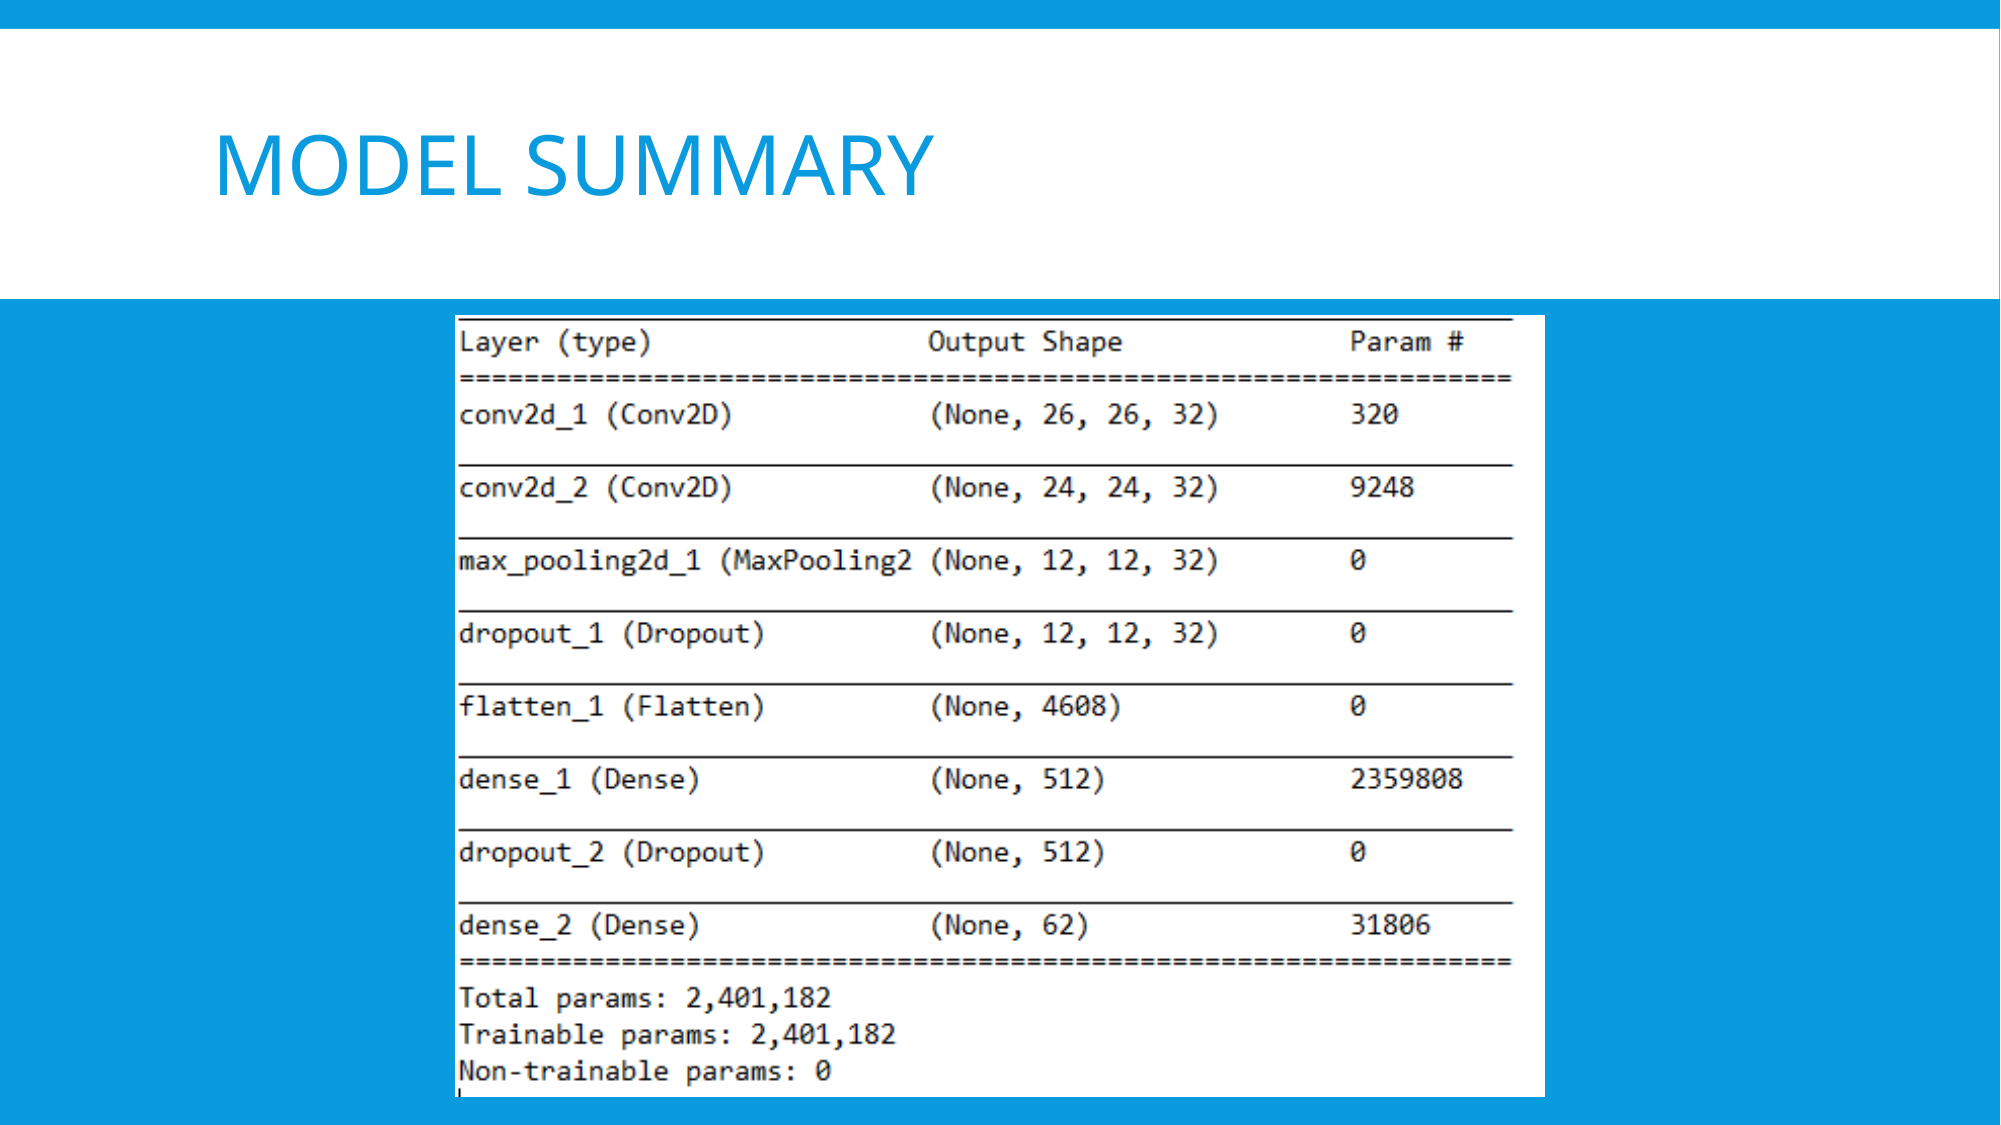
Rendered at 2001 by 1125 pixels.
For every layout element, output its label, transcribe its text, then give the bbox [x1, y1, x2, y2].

title Model Summary [197, 46, 1803, 295]
picture [456, 316, 1544, 1096]
